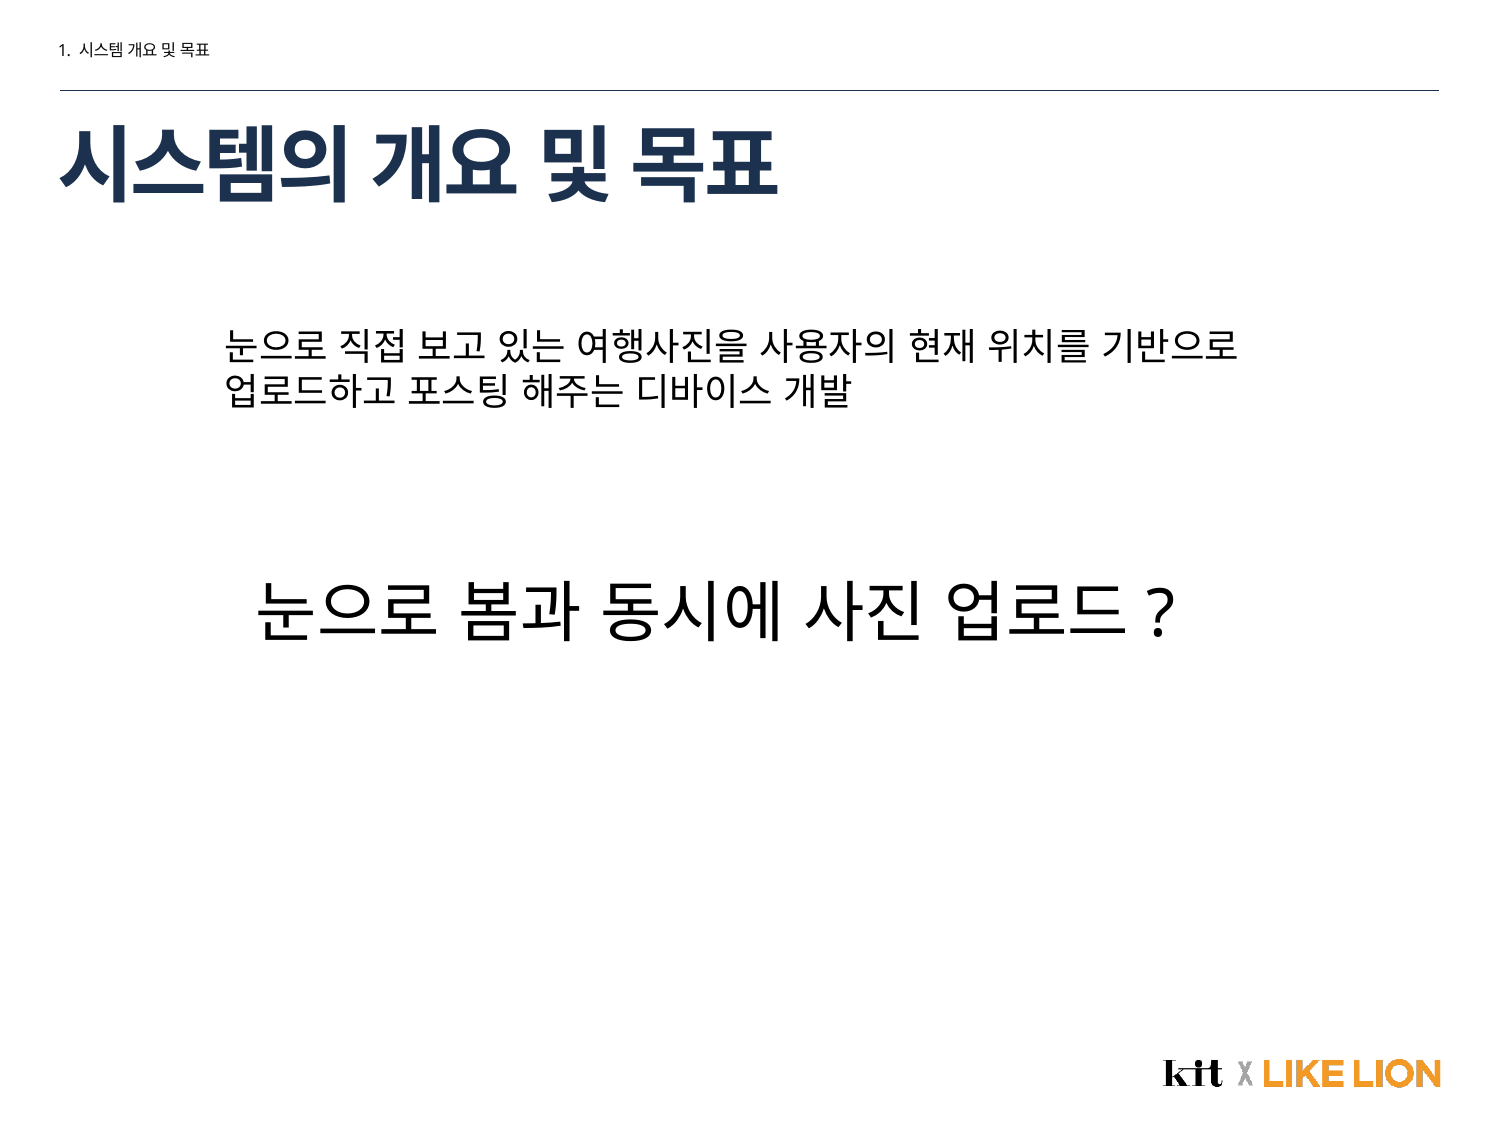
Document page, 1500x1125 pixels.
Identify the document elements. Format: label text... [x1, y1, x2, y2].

text_box 눈으로 봄과 동시에 사진 업로드? [241, 562, 1258, 658]
title 시스템의 개요 및 목표 [42, 114, 1190, 211]
picture [1158, 1040, 1500, 1105]
text_box 눈으로 직접 보고 있는 여행사진을 사용자의 현재 위치를 기반으로 업로드하고 포스팅 해주는 디바이스 개발 [209, 315, 1289, 421]
text_box 1. 시스템 개요 및 목표 [43, 31, 303, 67]
